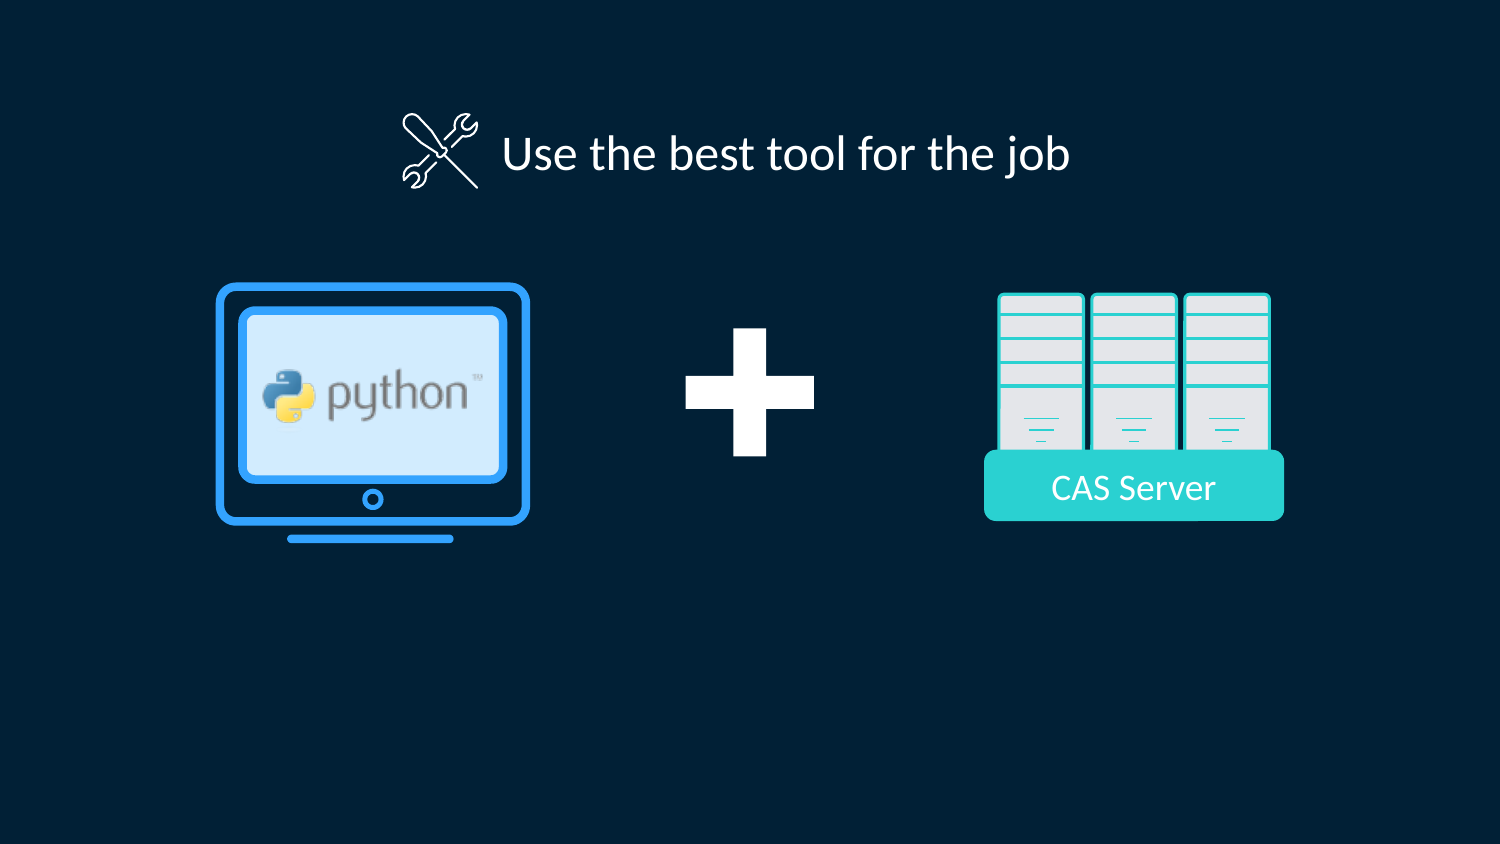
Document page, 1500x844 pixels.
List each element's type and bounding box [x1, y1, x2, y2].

text_box [685, 327, 815, 457]
text_box [984, 294, 1285, 522]
text_box [247, 315, 498, 475]
text_box [402, 113, 1098, 189]
picture [254, 337, 487, 454]
text_box [215, 282, 531, 526]
text_box [287, 534, 454, 544]
